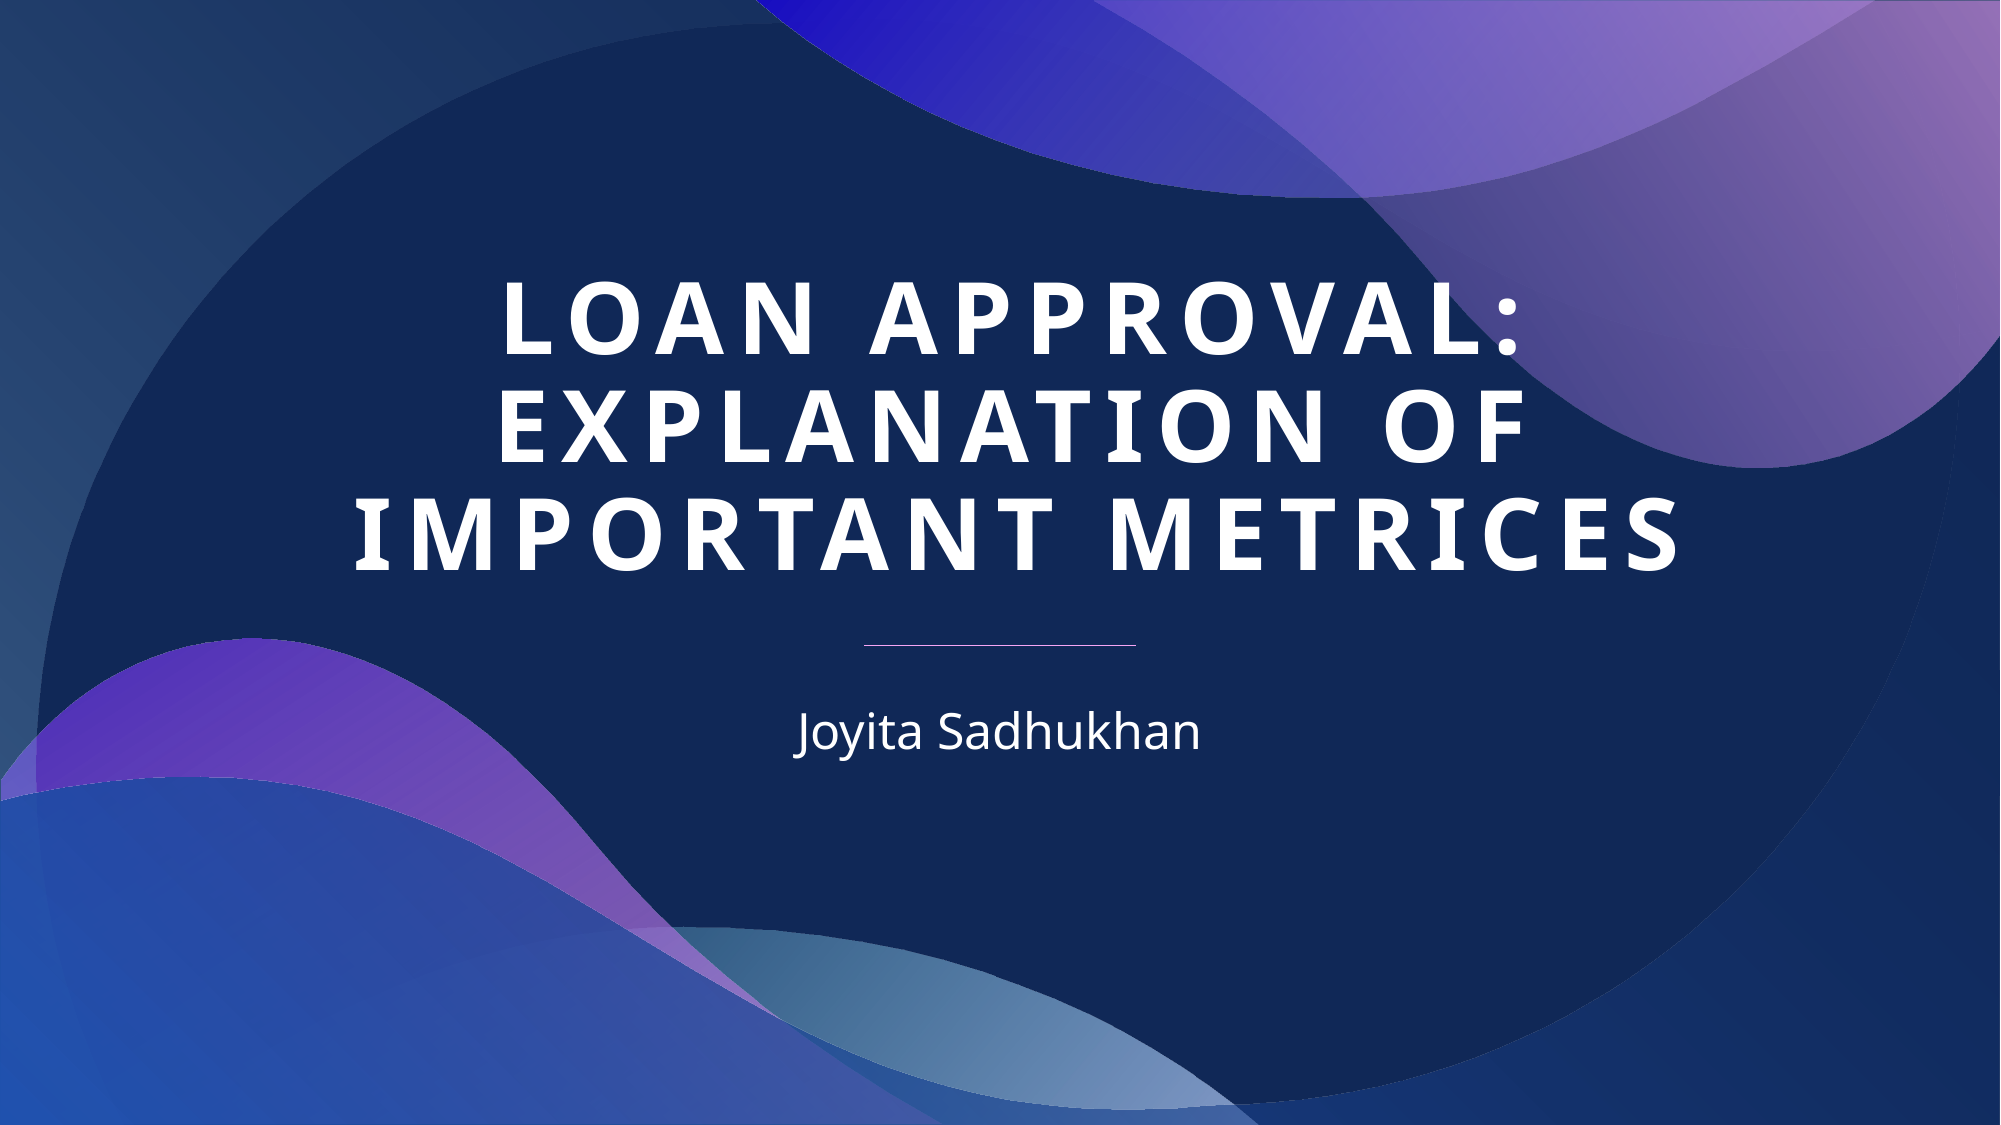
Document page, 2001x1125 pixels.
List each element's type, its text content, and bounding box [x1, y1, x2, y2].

subtitle Joyita Sadhukhan [420, 698, 1580, 824]
title Loan Approval: Explanation of Important Metrices [203, 226, 1832, 600]
